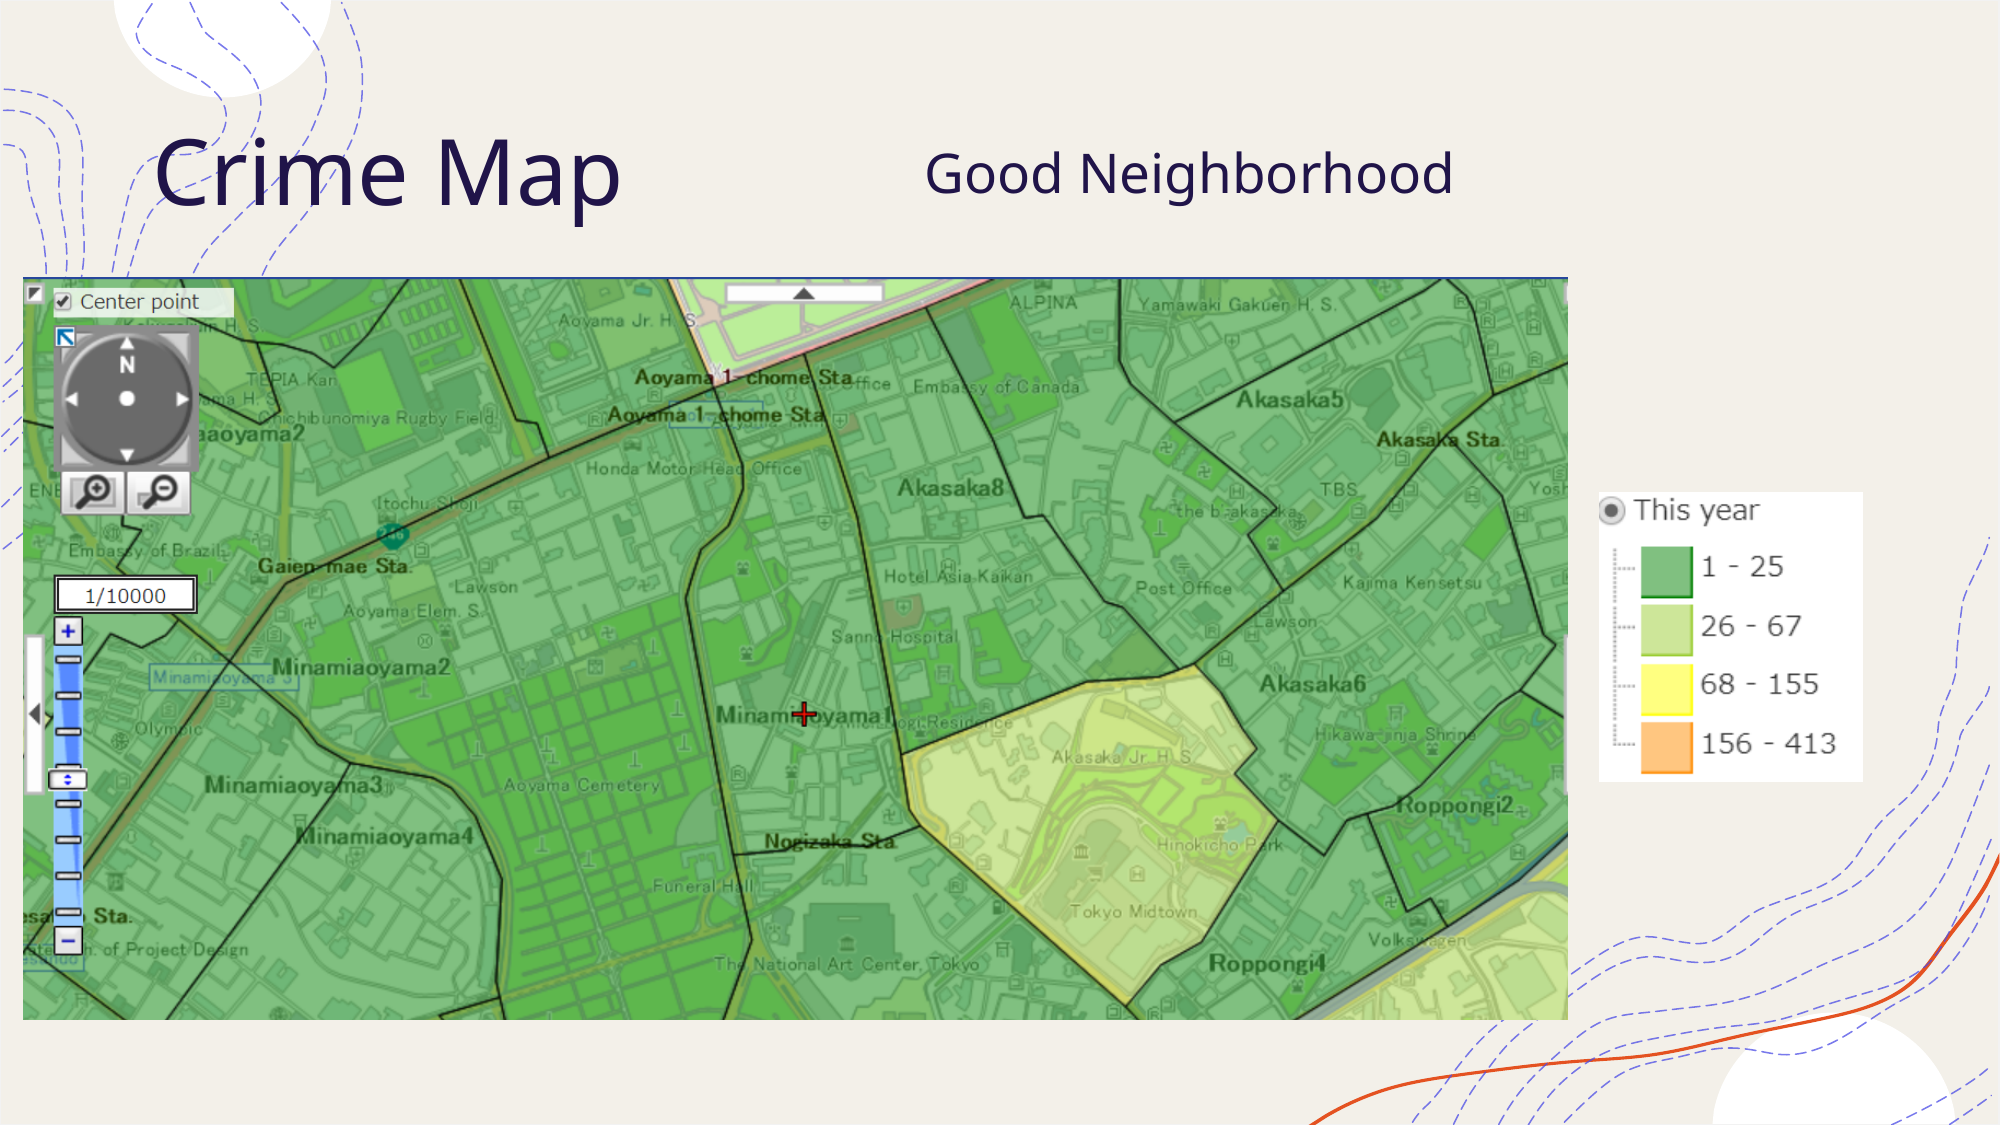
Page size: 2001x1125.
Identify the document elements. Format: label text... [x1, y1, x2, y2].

picture [23, 277, 1568, 1020]
picture [1599, 492, 1863, 782]
list Good Neighborhood [909, 124, 1489, 213]
title Crime Map [137, 59, 1863, 278]
